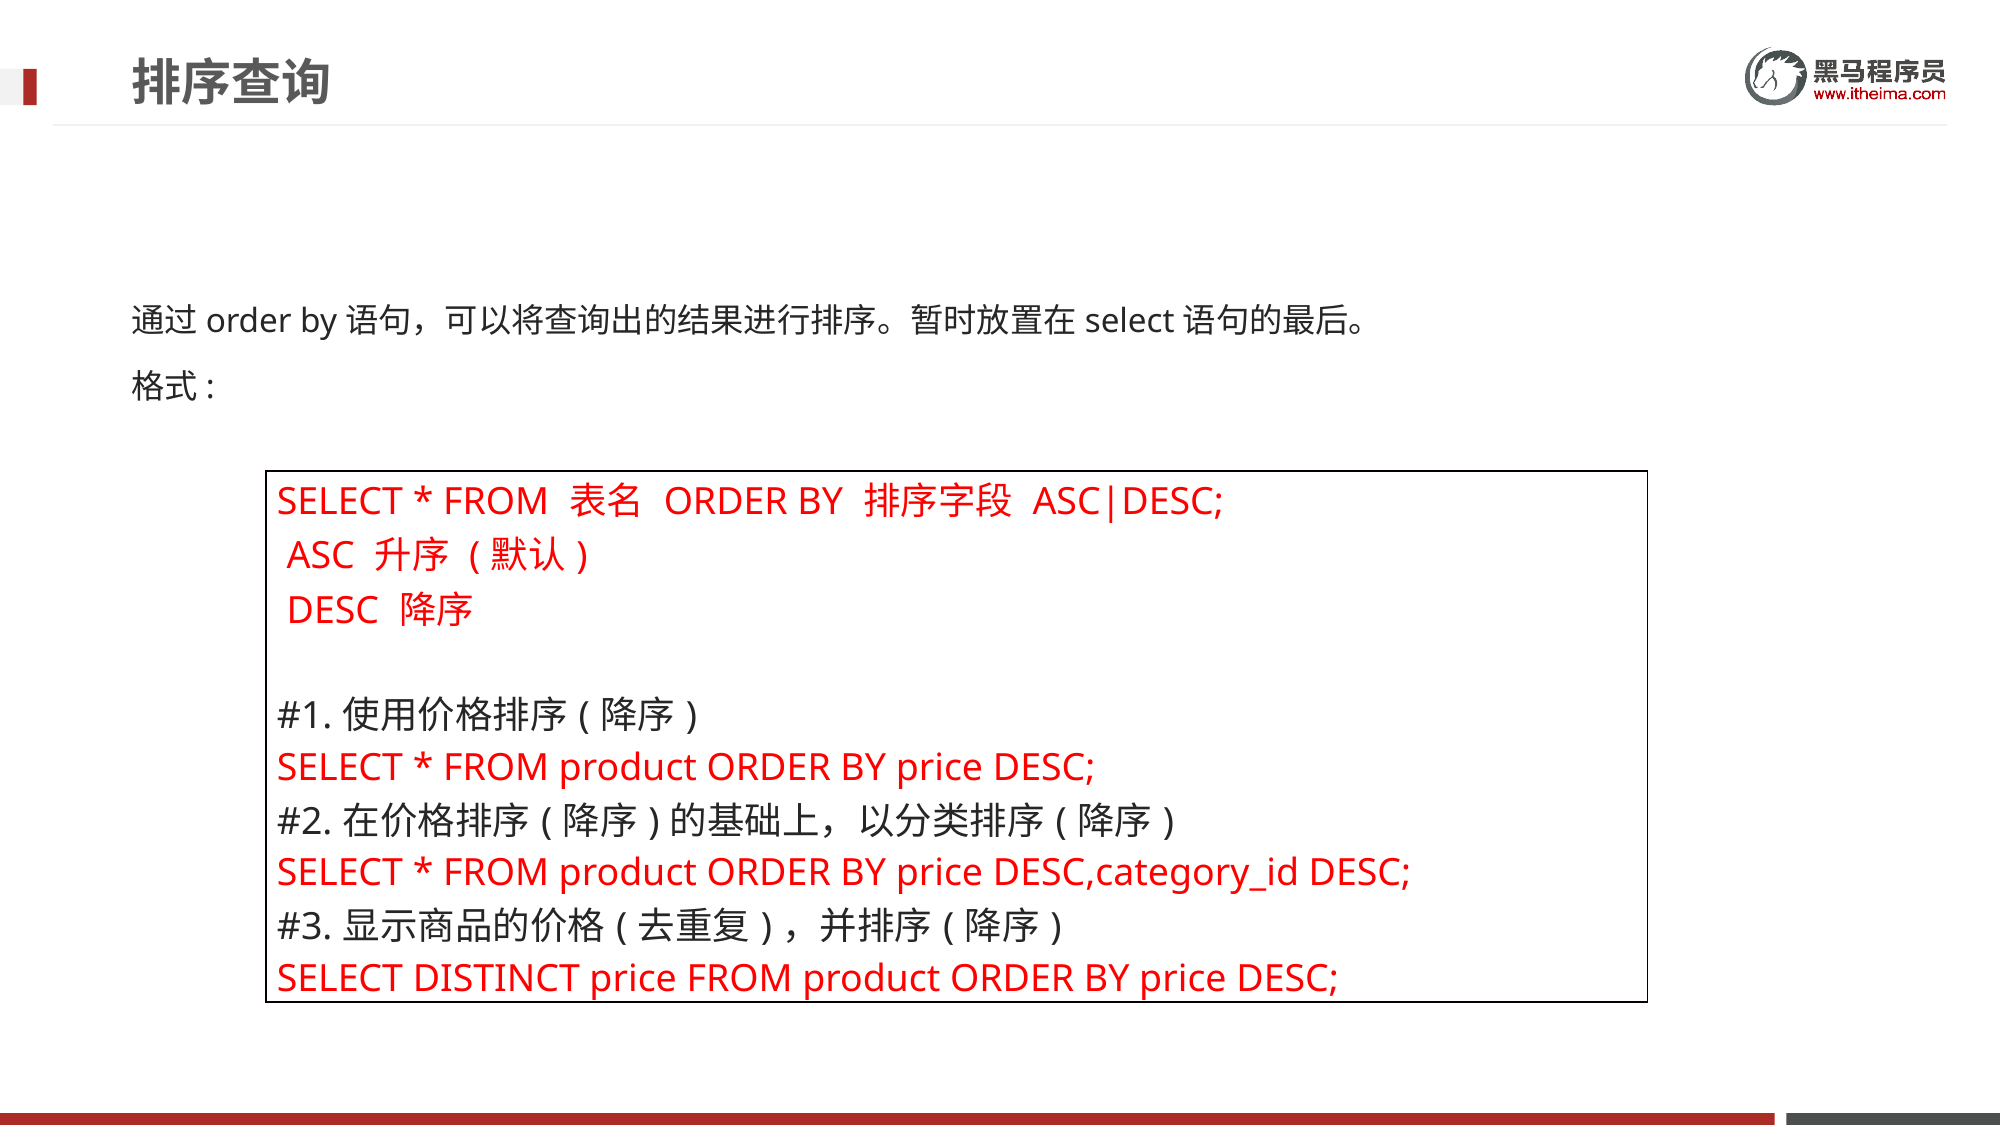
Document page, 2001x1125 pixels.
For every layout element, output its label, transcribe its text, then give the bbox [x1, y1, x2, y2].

table_header SELECT * FROM 表名 ORDER BY 排序字段 ASC|DESC; ASC 升序 (默认) DESC 降序 #1.使用价格排序(降序) SELECT * FROM product ORDER BY price DESC; #2.在价格排序(降序)的基础上，以分类排序(降序) SELECT * FROM product ORDER BY price DESC,category_id DESC; #3.显示商品的价格(去重复)，并排序(降序) SELECT DISTINCT price FROM product ORDER BY price DESC; [267, 472, 1647, 1001]
title 排序查询 [116, 38, 1556, 124]
list 通过order by语句，可以将查询出的结果进行排序。暂时放置在select语句的最后。 格式: [116, 271, 1872, 431]
picture [1744, 46, 1946, 106]
